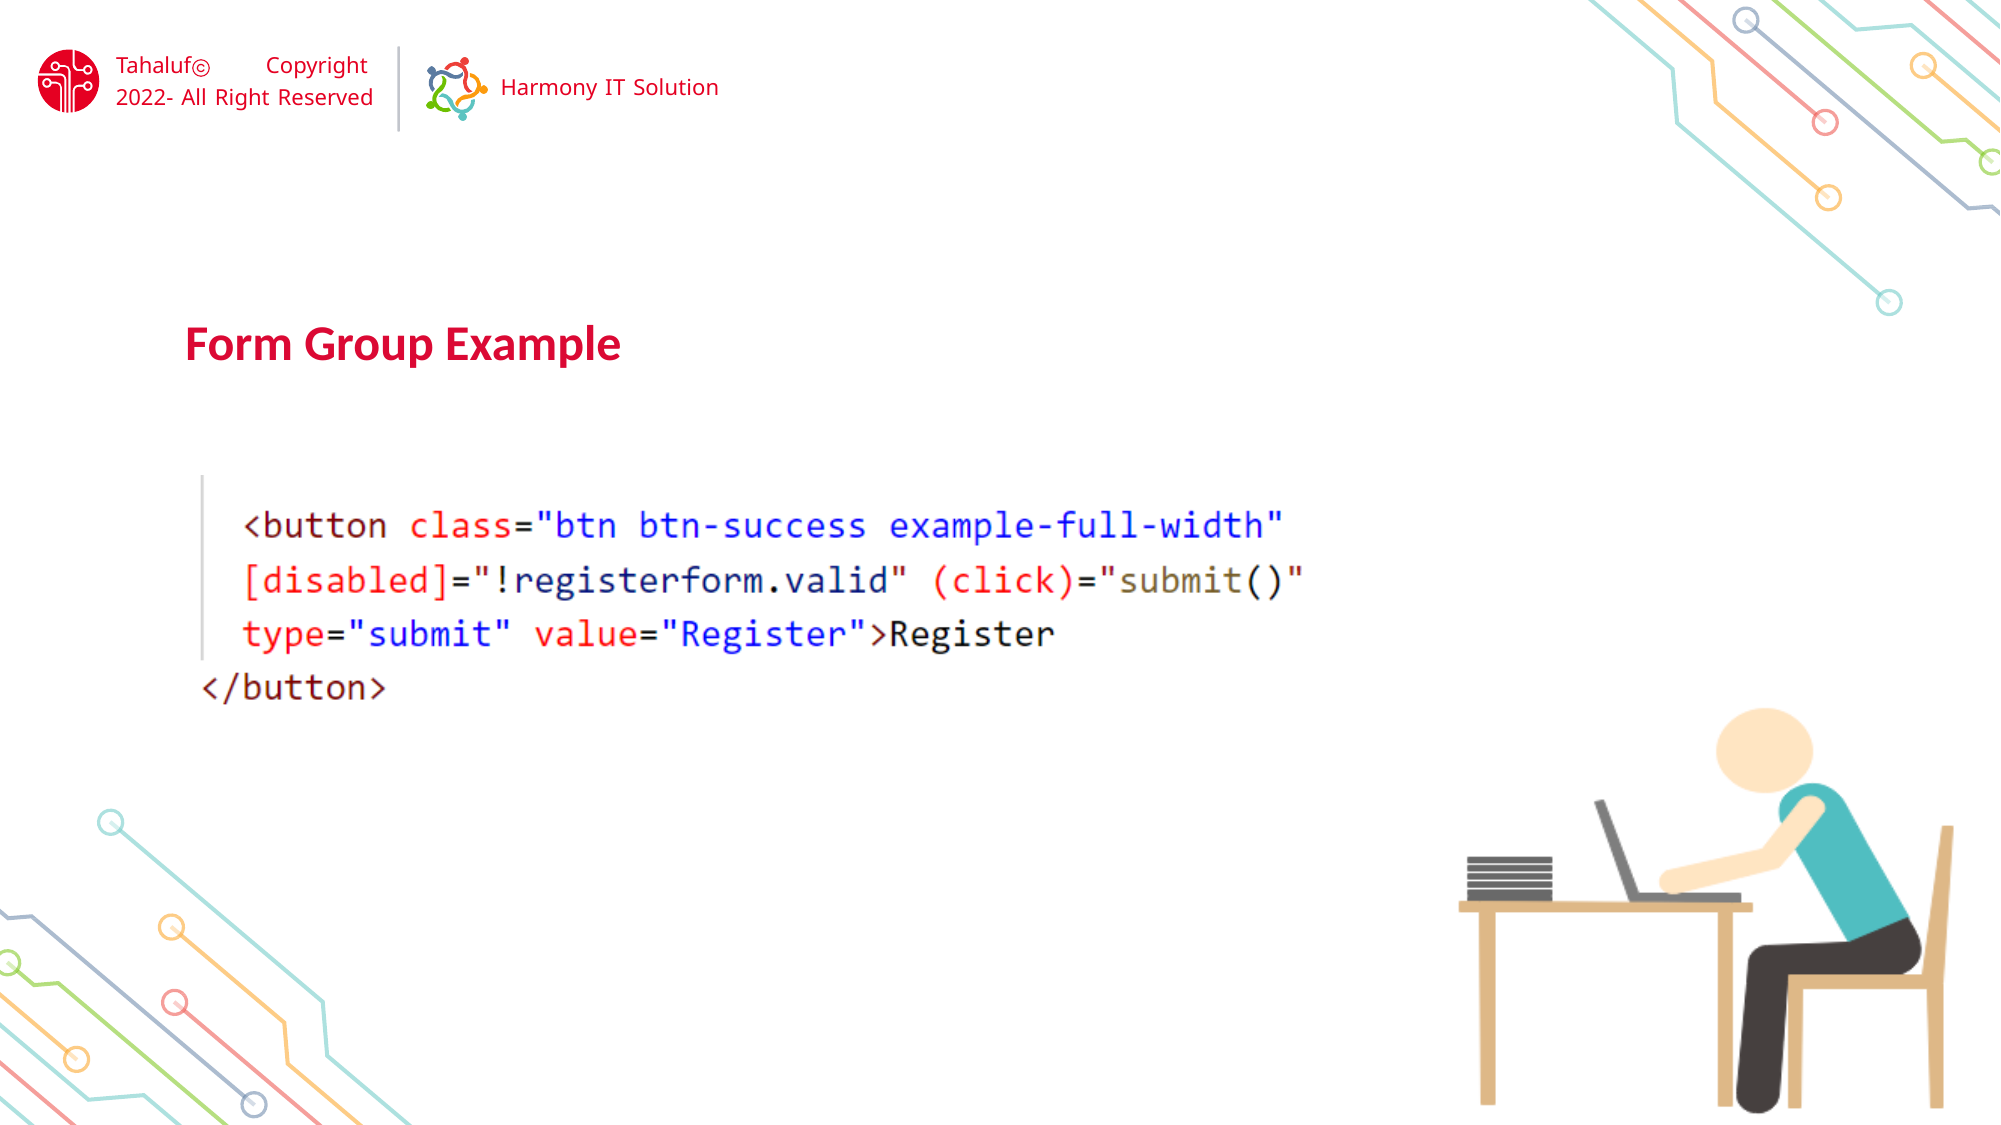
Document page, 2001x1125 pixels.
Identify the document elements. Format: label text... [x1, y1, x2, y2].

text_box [0, 808, 413, 1125]
picture [1404, 679, 2000, 1125]
text_box Harmony IT Solution [499, 71, 733, 100]
text_box Tahaluf Copyright 2022- All Right Reserved [114, 45, 378, 110]
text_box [1587, 0, 2000, 317]
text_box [426, 57, 488, 121]
picture [192, 59, 210, 77]
text_box Form Group Example [170, 303, 1847, 759]
picture [183, 475, 1350, 714]
text_box [37, 49, 100, 113]
